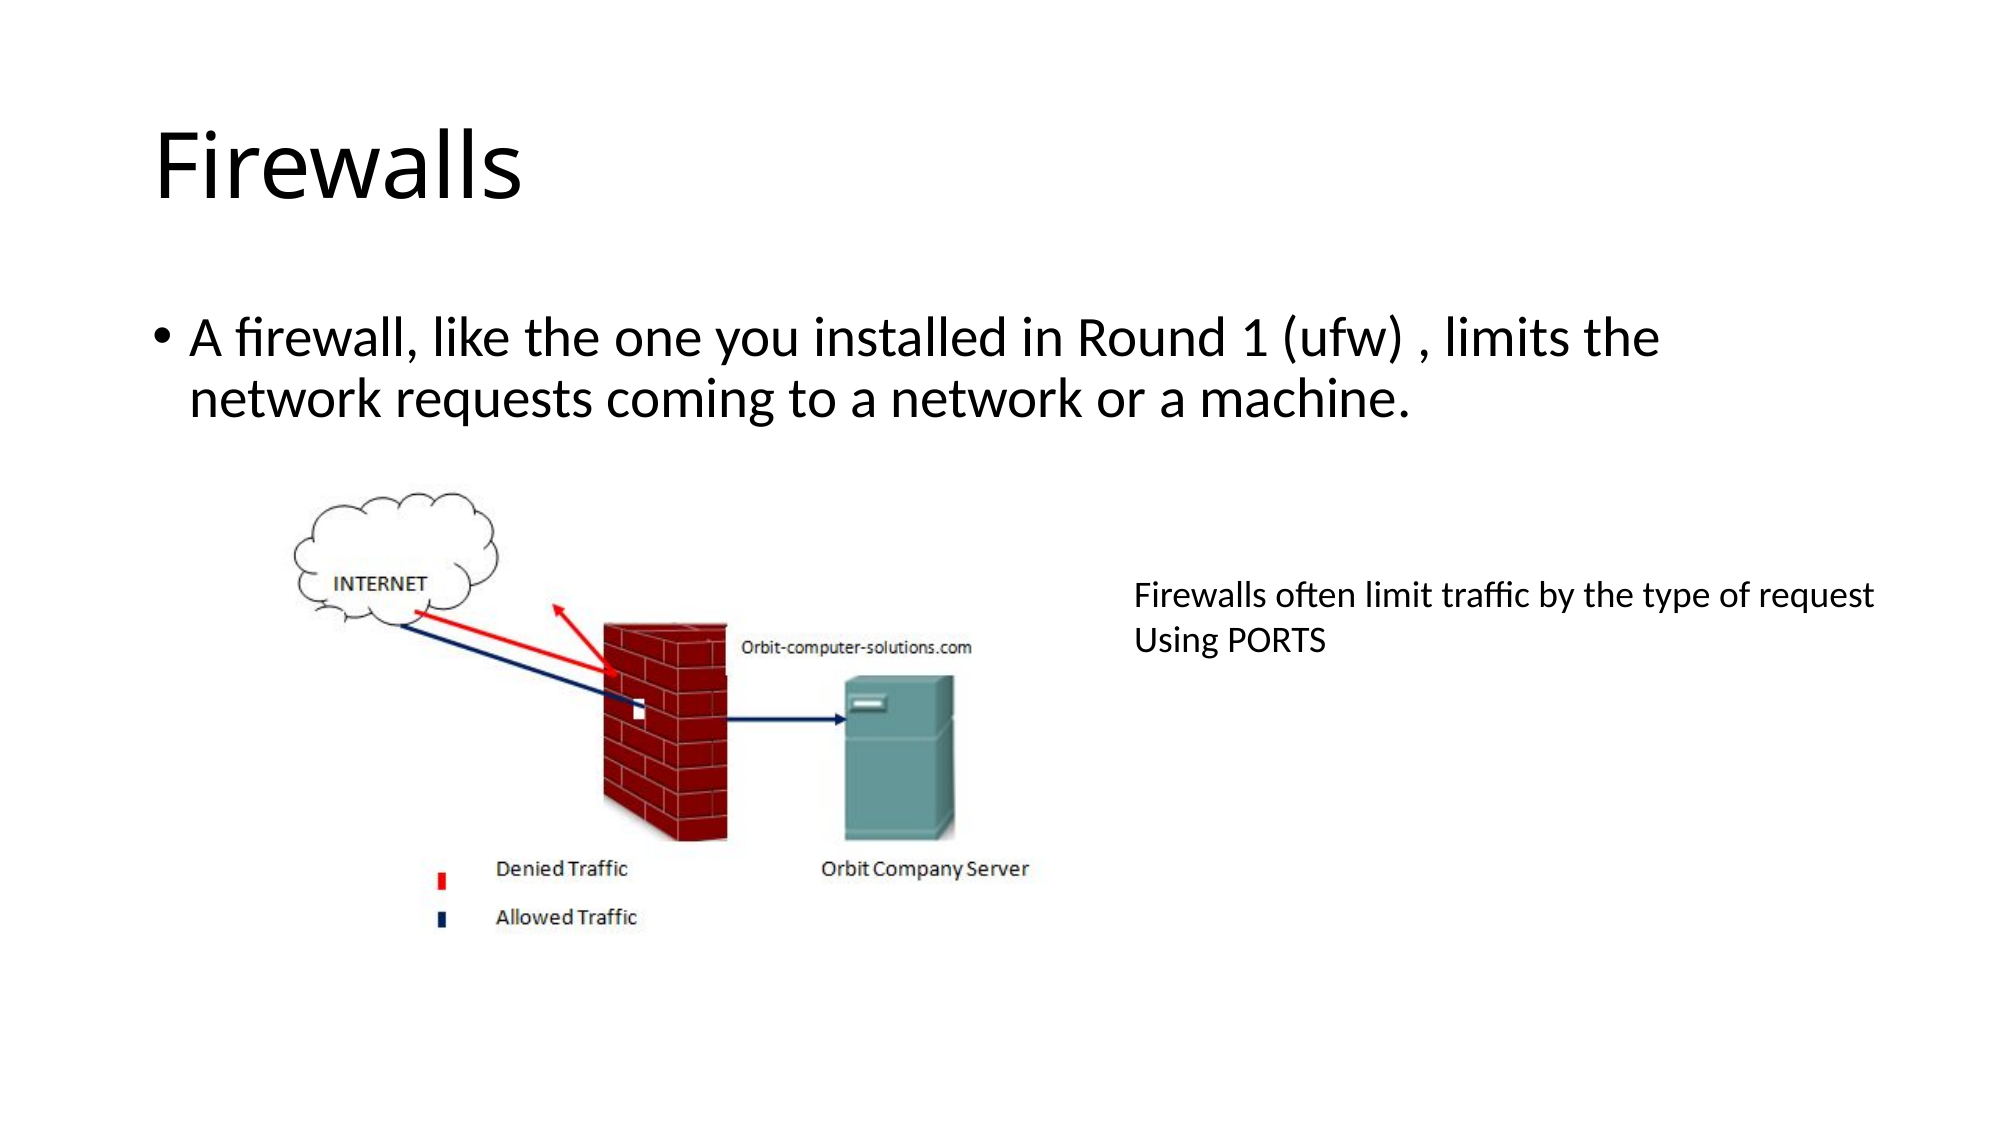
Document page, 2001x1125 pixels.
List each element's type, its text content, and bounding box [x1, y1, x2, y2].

picture [271, 483, 1059, 945]
text_box Firewalls often limit traffic by the type of request Using PORTS [1119, 562, 1891, 668]
list A firewall, like the one you installed in Round 1 (ufw) , limits the network requests coming to a network or a machine. [137, 299, 1691, 438]
title Firewalls [137, 59, 1863, 278]
